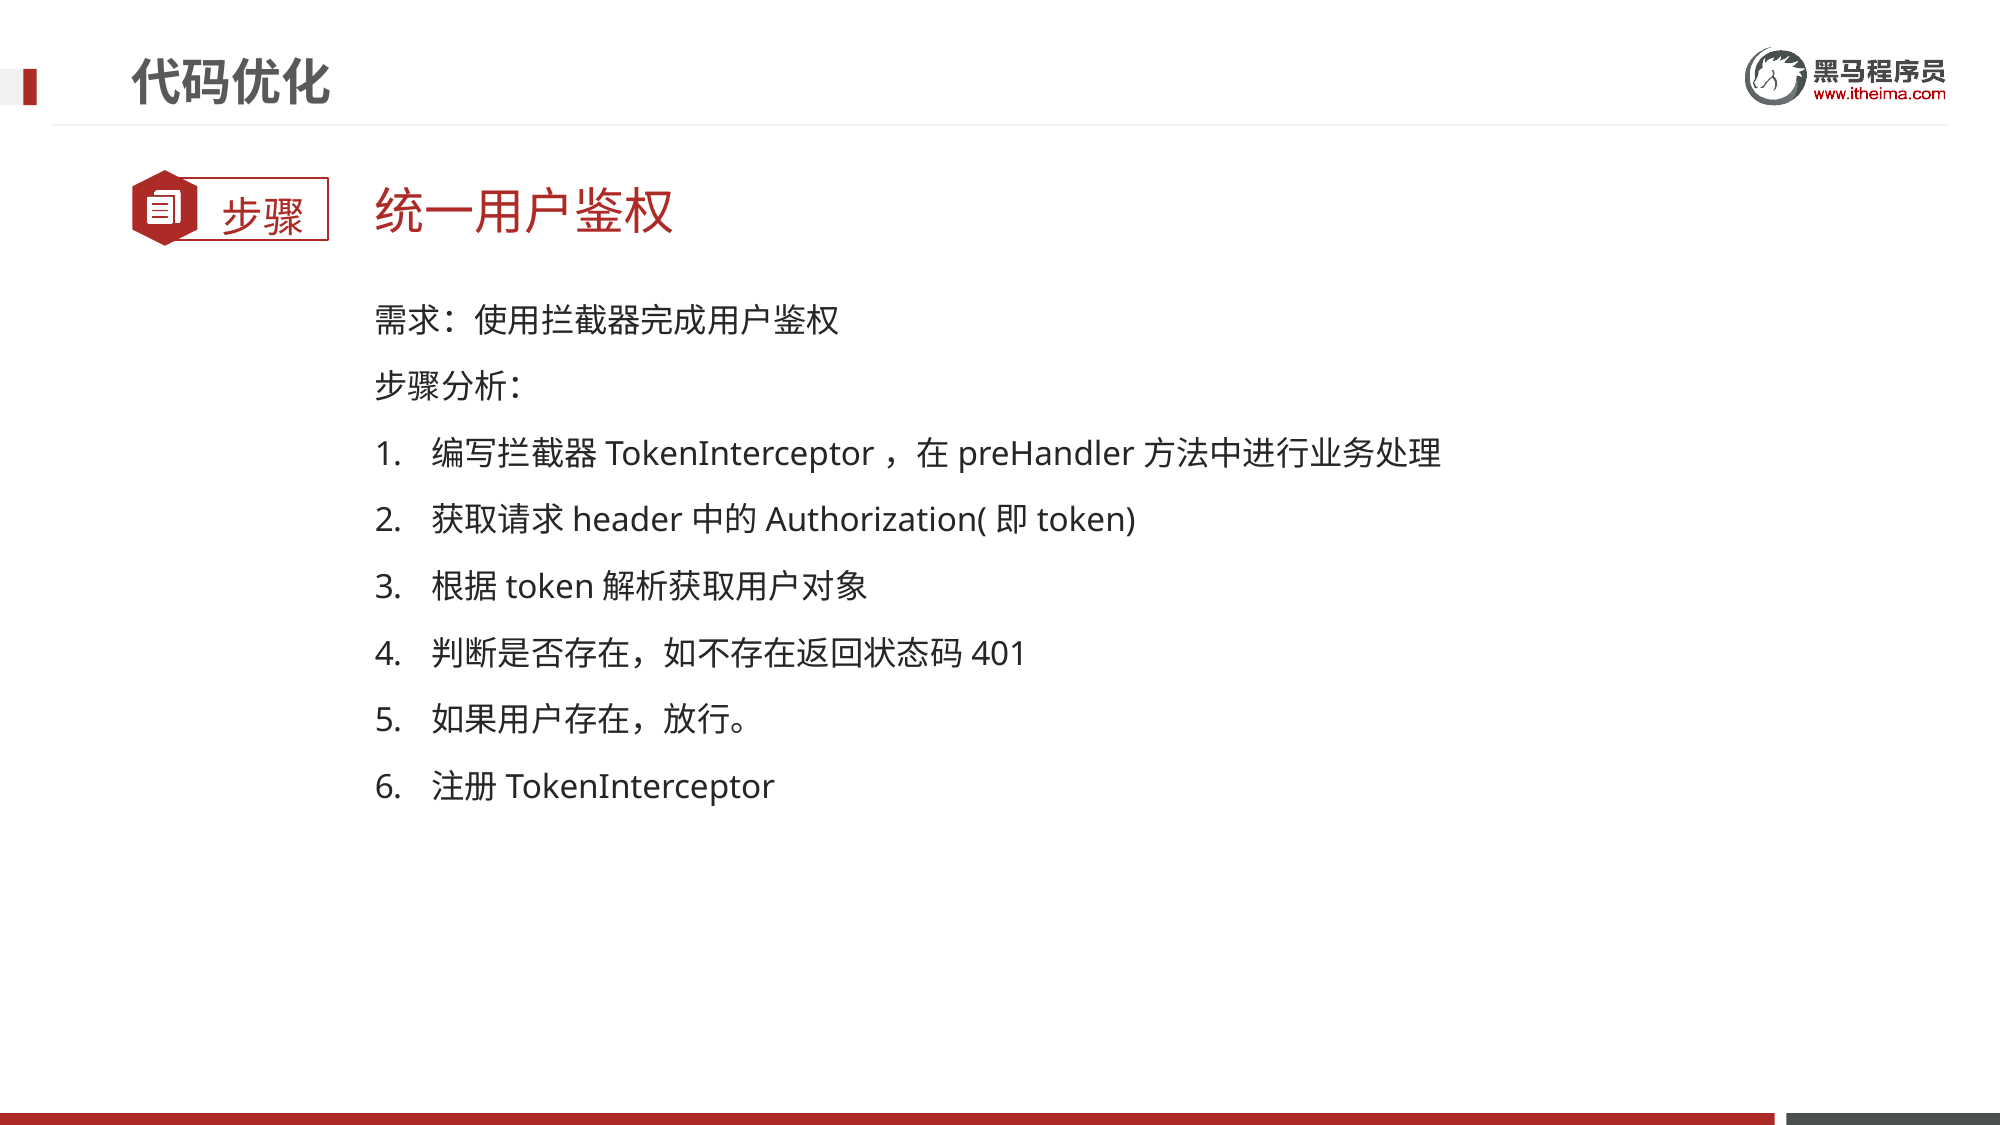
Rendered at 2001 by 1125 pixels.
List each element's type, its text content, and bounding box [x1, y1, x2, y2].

list 统一用户鉴权 [360, 166, 1872, 252]
picture [147, 190, 181, 224]
title 代码优化 [116, 38, 1556, 124]
picture [1744, 46, 1946, 106]
list 需求：使用拦截器完成用户鉴权 步骤分析： 编写拦截器TokenInterceptor，在preHandler方法中进行业务处理 获取请求header中的Authorization(即token) 根据token解析获取用户对象 判断是否存在，如不存在返回状态码401 如果用户存在，放行。 注册TokenInterceptor [360, 271, 1872, 964]
